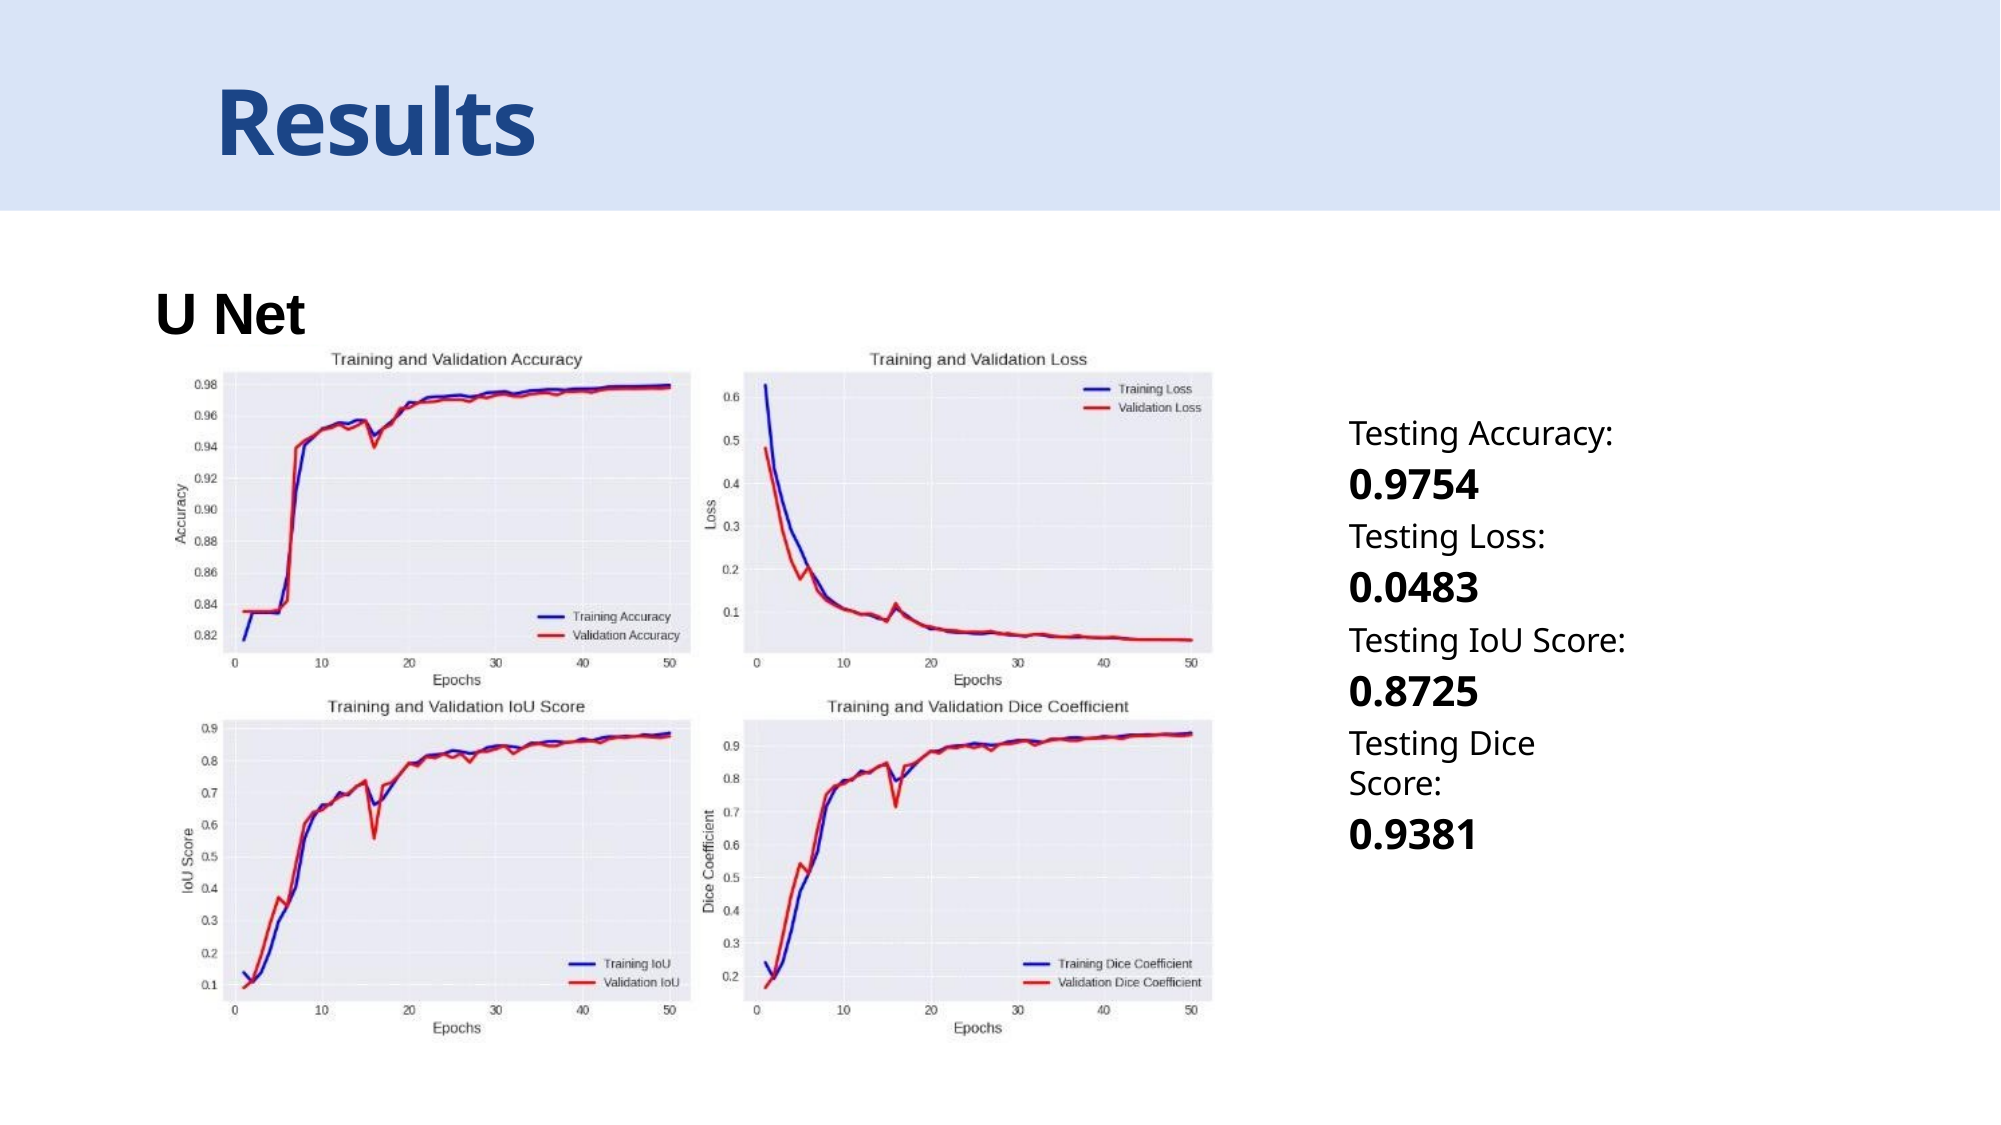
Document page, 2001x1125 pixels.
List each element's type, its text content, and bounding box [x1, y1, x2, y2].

text_box Testing Accuracy: 0.9754 Testing Loss: 0.0483 Testing IoU Score: 0.8725 Testing Dice Score: 0.9381 [1346, 405, 1639, 858]
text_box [140, 264, 1215, 1044]
title Results [212, 61, 1125, 252]
